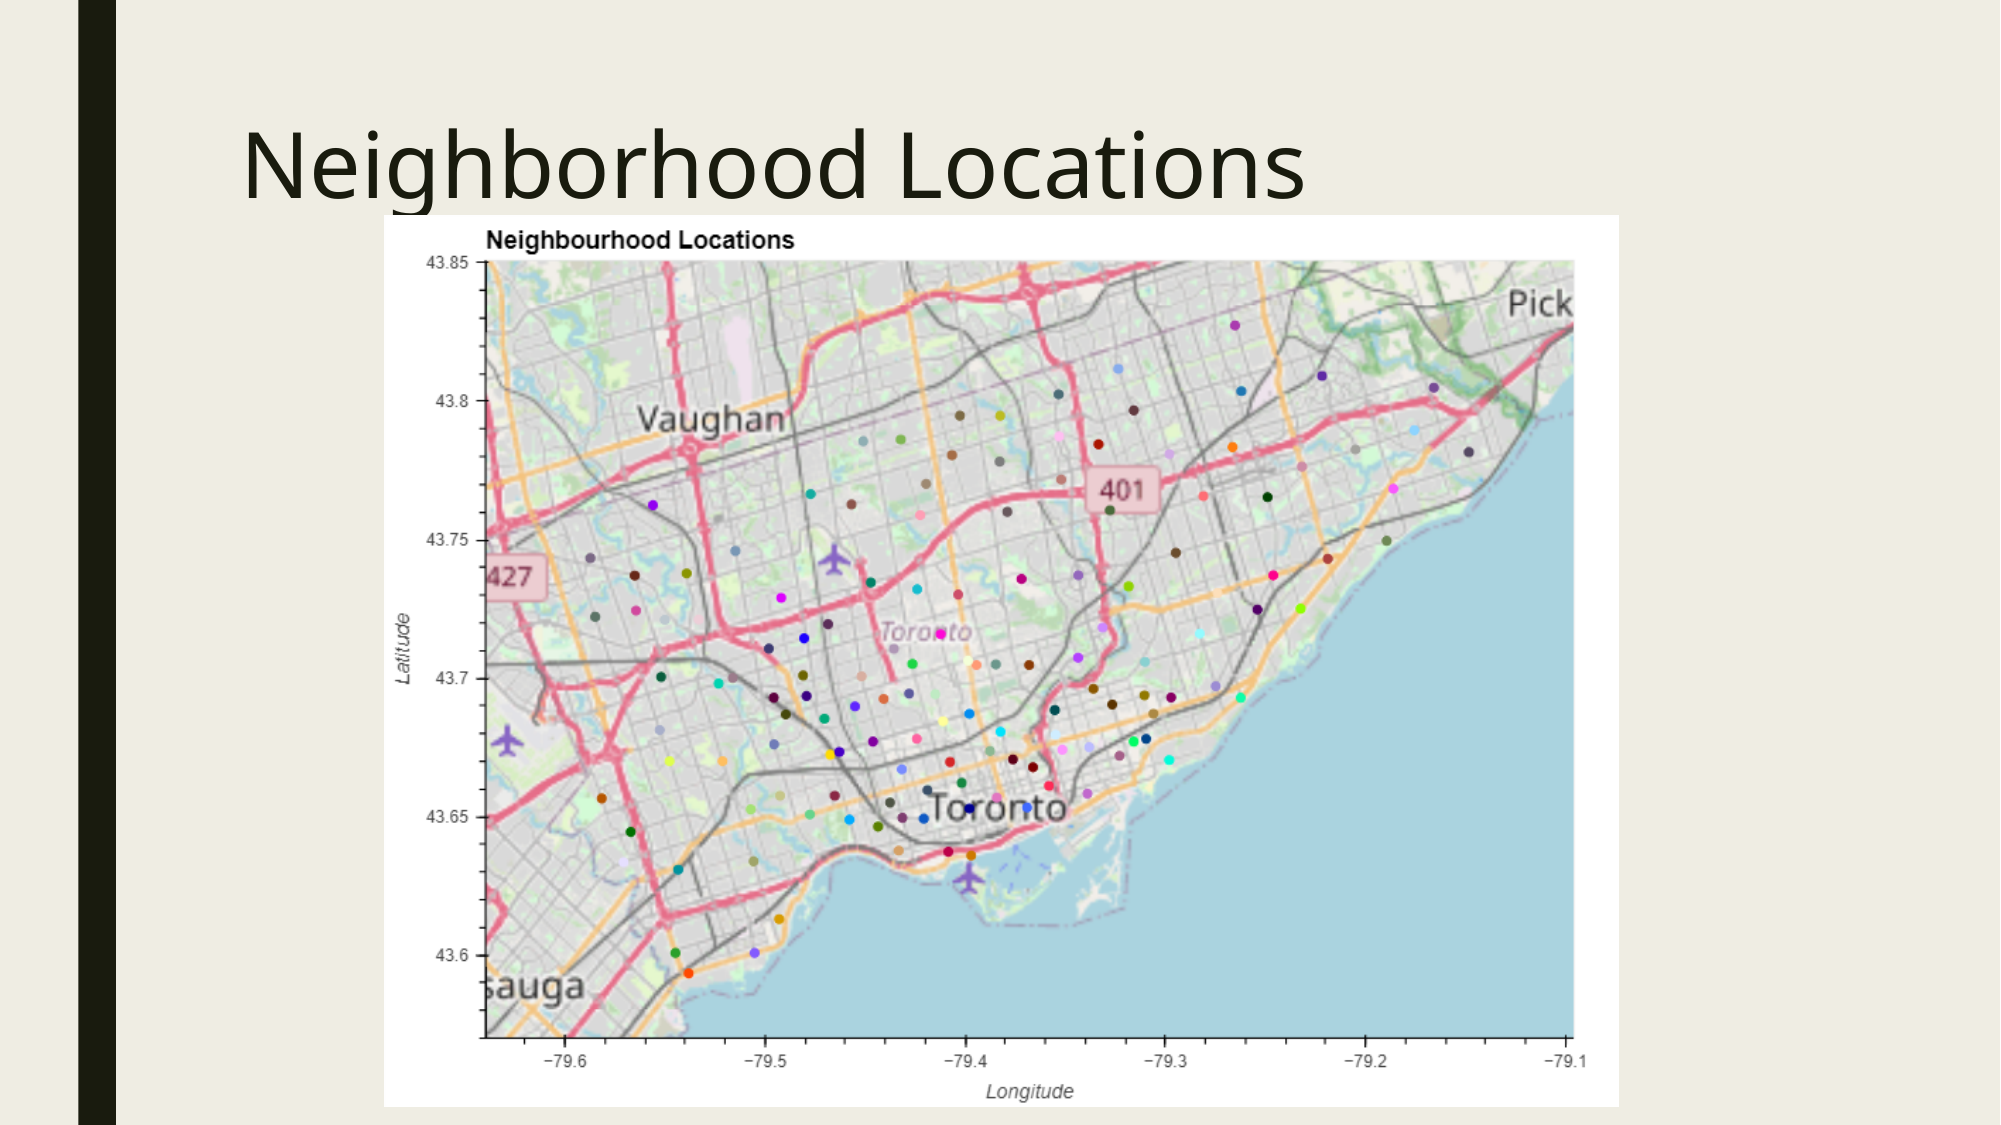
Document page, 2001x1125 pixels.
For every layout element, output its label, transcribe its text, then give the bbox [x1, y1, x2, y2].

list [384, 215, 1619, 1107]
title Neighborhood Locations [225, 112, 1800, 357]
